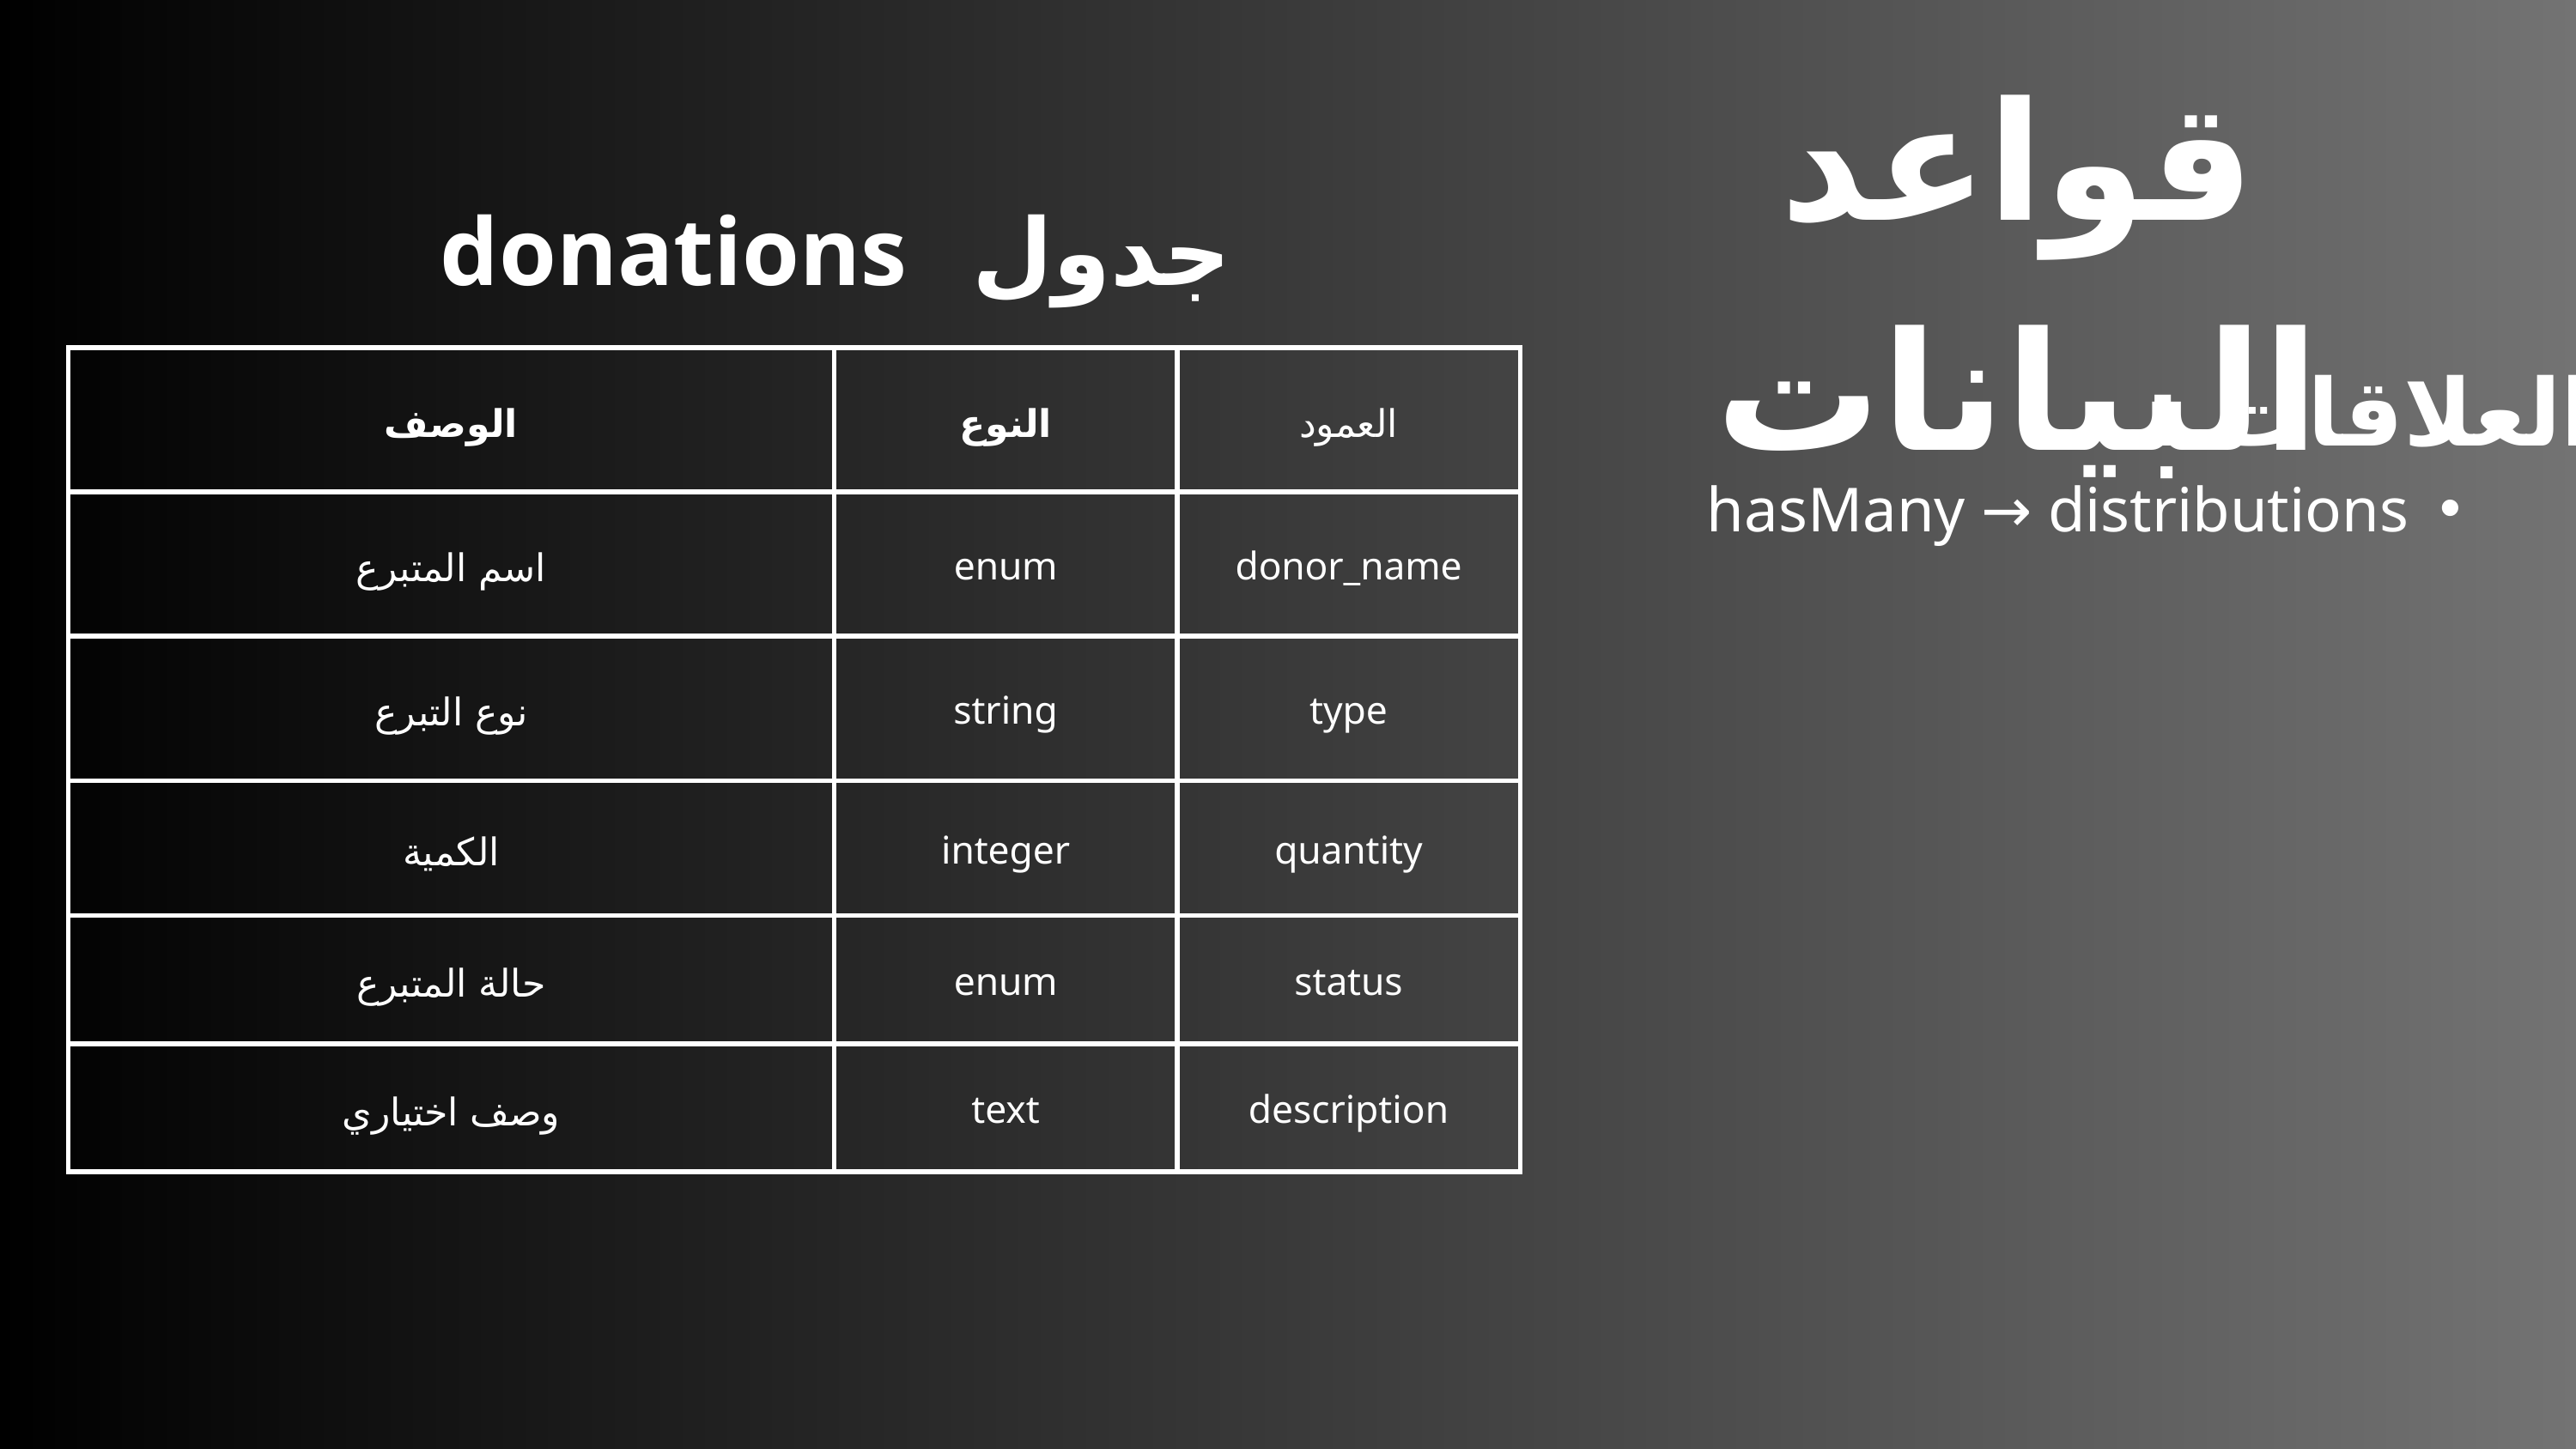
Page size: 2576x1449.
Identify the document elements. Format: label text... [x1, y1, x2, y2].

table_cell quantity [1180, 783, 1518, 913]
table_cell enum [836, 494, 1175, 634]
table_header النوع [836, 350, 1175, 489]
table_cell وصف اختياري [70, 1046, 832, 1169]
table_header العمود [1180, 350, 1518, 489]
text_box جدول donations [383, 173, 1288, 305]
table_header الوصف [70, 350, 832, 489]
table_cell الكمية [70, 783, 832, 913]
text_box hasMany → distributions [1643, 458, 2576, 800]
text_box قواعد البيانات [1520, 22, 2516, 483]
table_cell integer [836, 783, 1175, 913]
table_cell string [836, 639, 1175, 779]
table_cell type [1180, 639, 1518, 779]
table_cell enum [836, 918, 1175, 1041]
table_cell اسم المتبرع [70, 494, 832, 634]
table_cell حالة المتبرع [70, 918, 832, 1041]
table_cell donor_name [1180, 494, 1518, 634]
table_cell نوع التبرع [70, 639, 832, 779]
table_cell text [836, 1046, 1175, 1169]
table_cell description [1180, 1046, 1518, 1169]
text_box العلاقات : [1643, 334, 2576, 458]
table_cell status [1180, 918, 1518, 1041]
